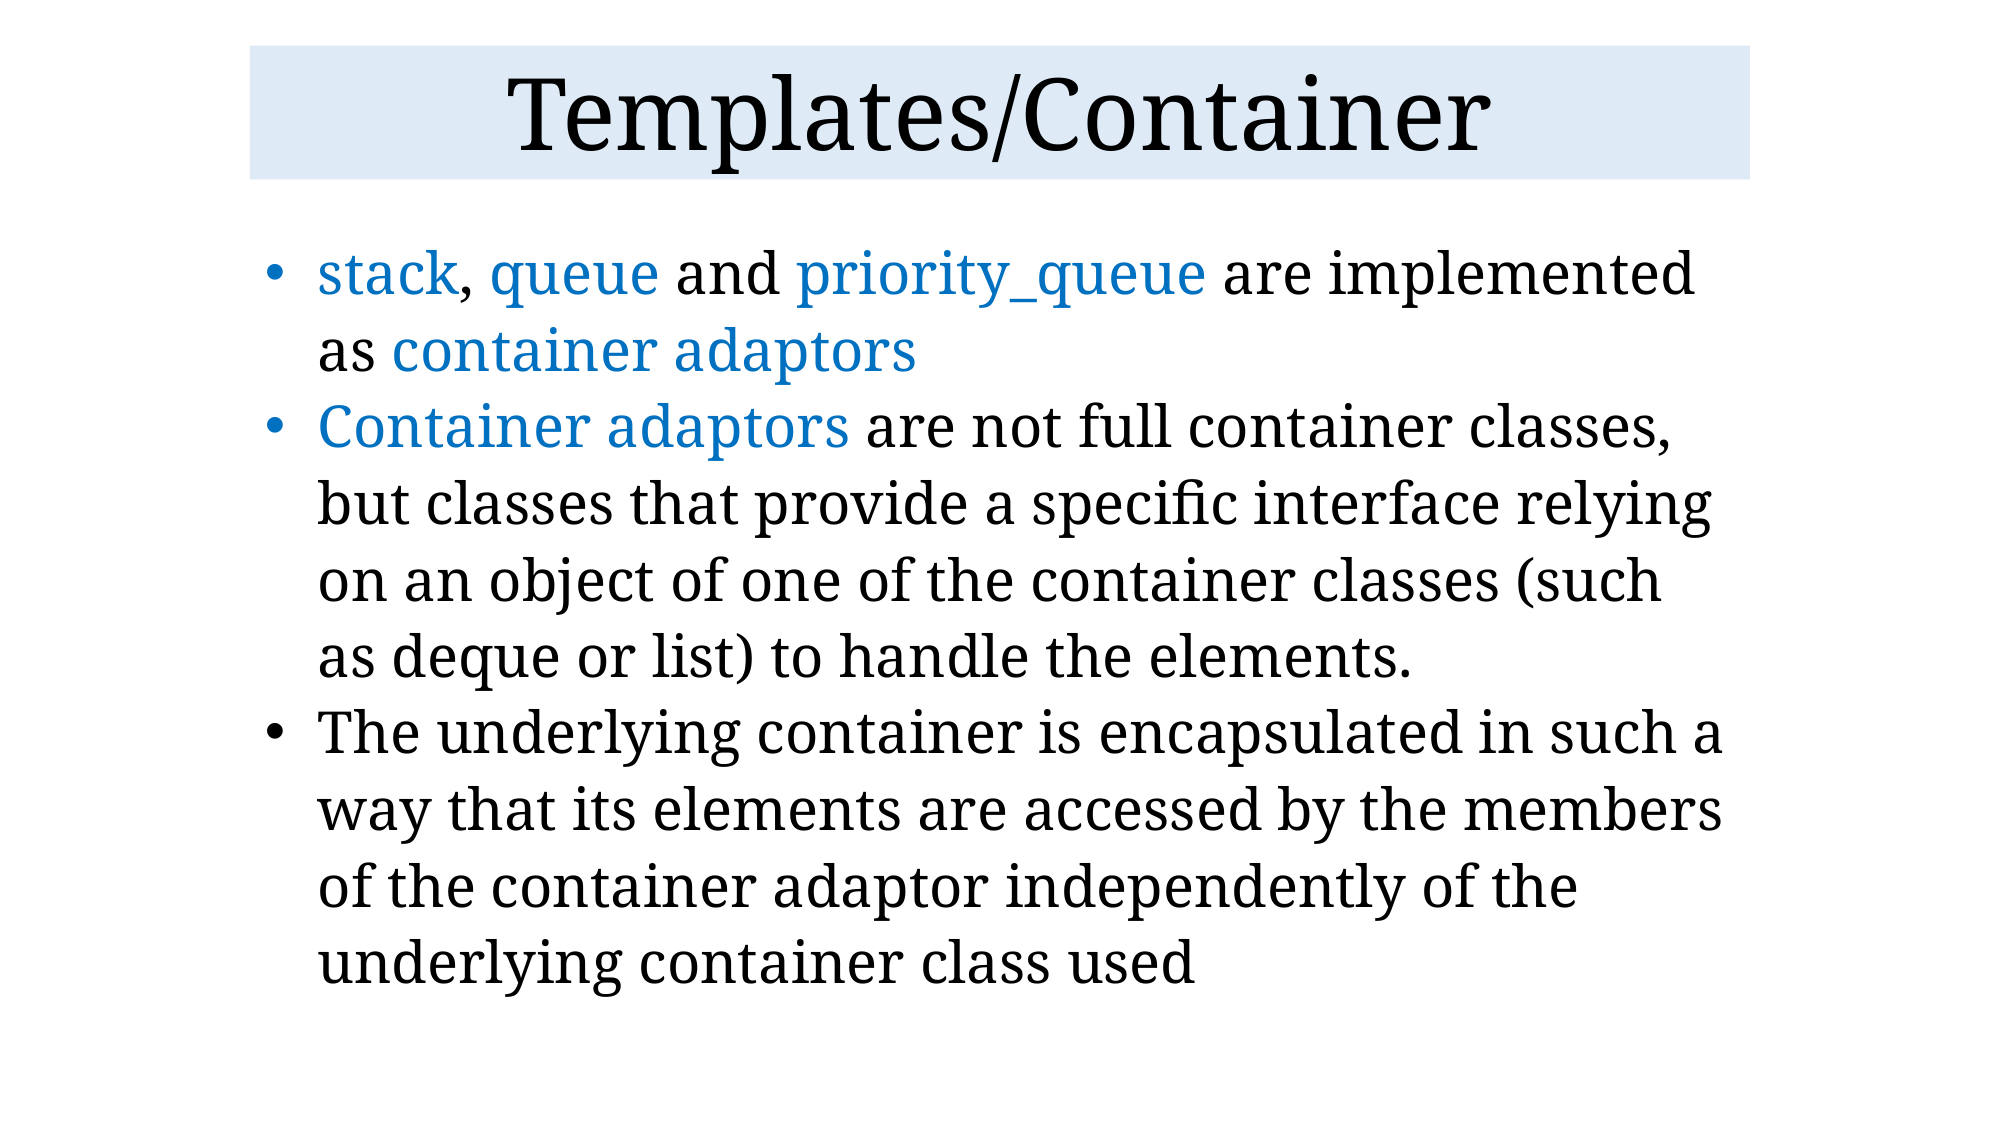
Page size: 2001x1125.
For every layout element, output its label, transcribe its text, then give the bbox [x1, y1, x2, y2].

title Templates/Container [249, 45, 1750, 180]
subtitle stack, queue and priority_queue are implemented as container adaptors Container adaptors are not full container classes, but classes that provide a specific interface relying on an object of one of the container classes (such as deque or list) to handle the elements. The underlying container is encapsulated in such a way that its elements are accessed by the members of the container adaptor independently of the underlying container class used [249, 222, 1750, 1050]
